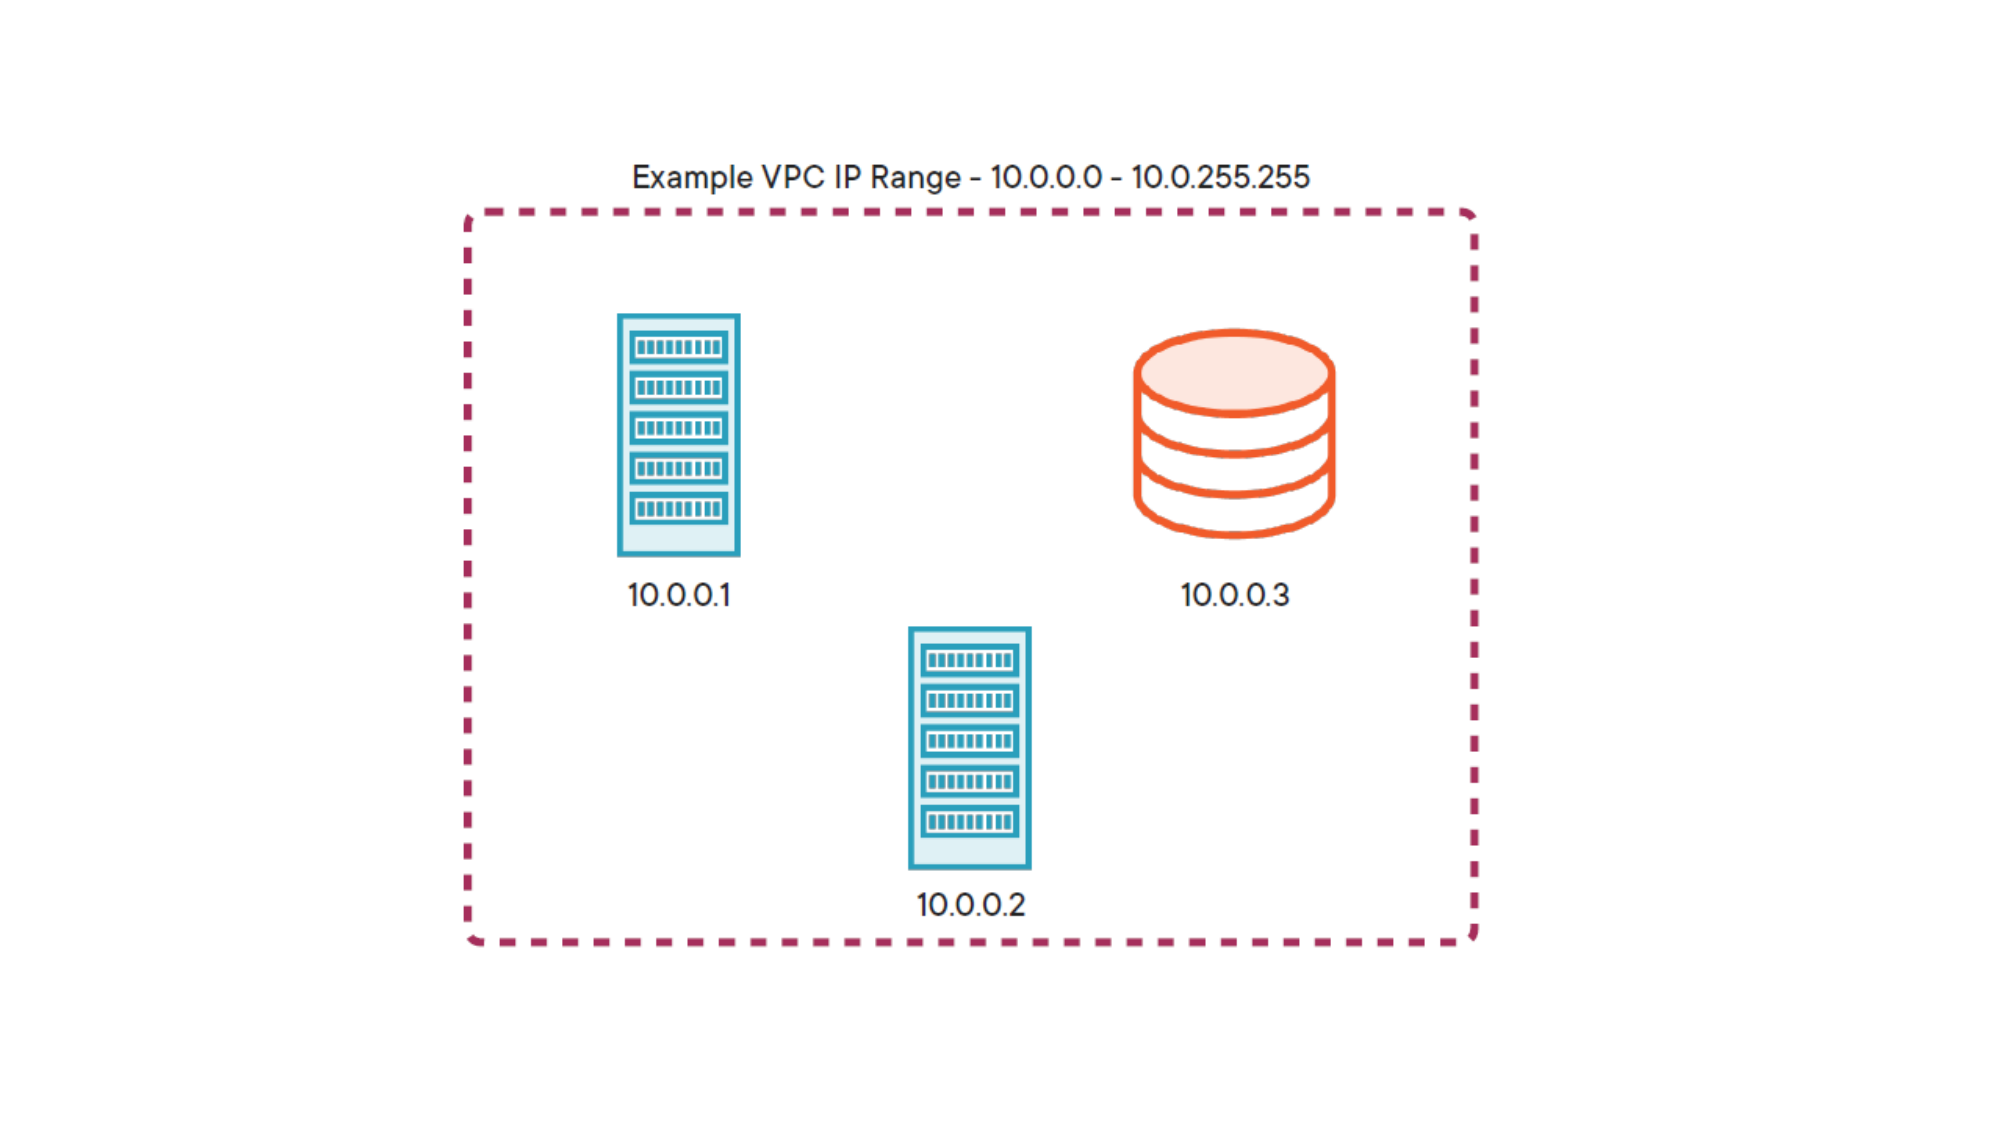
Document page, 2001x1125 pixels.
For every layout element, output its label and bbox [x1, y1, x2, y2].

picture [428, 154, 1572, 971]
